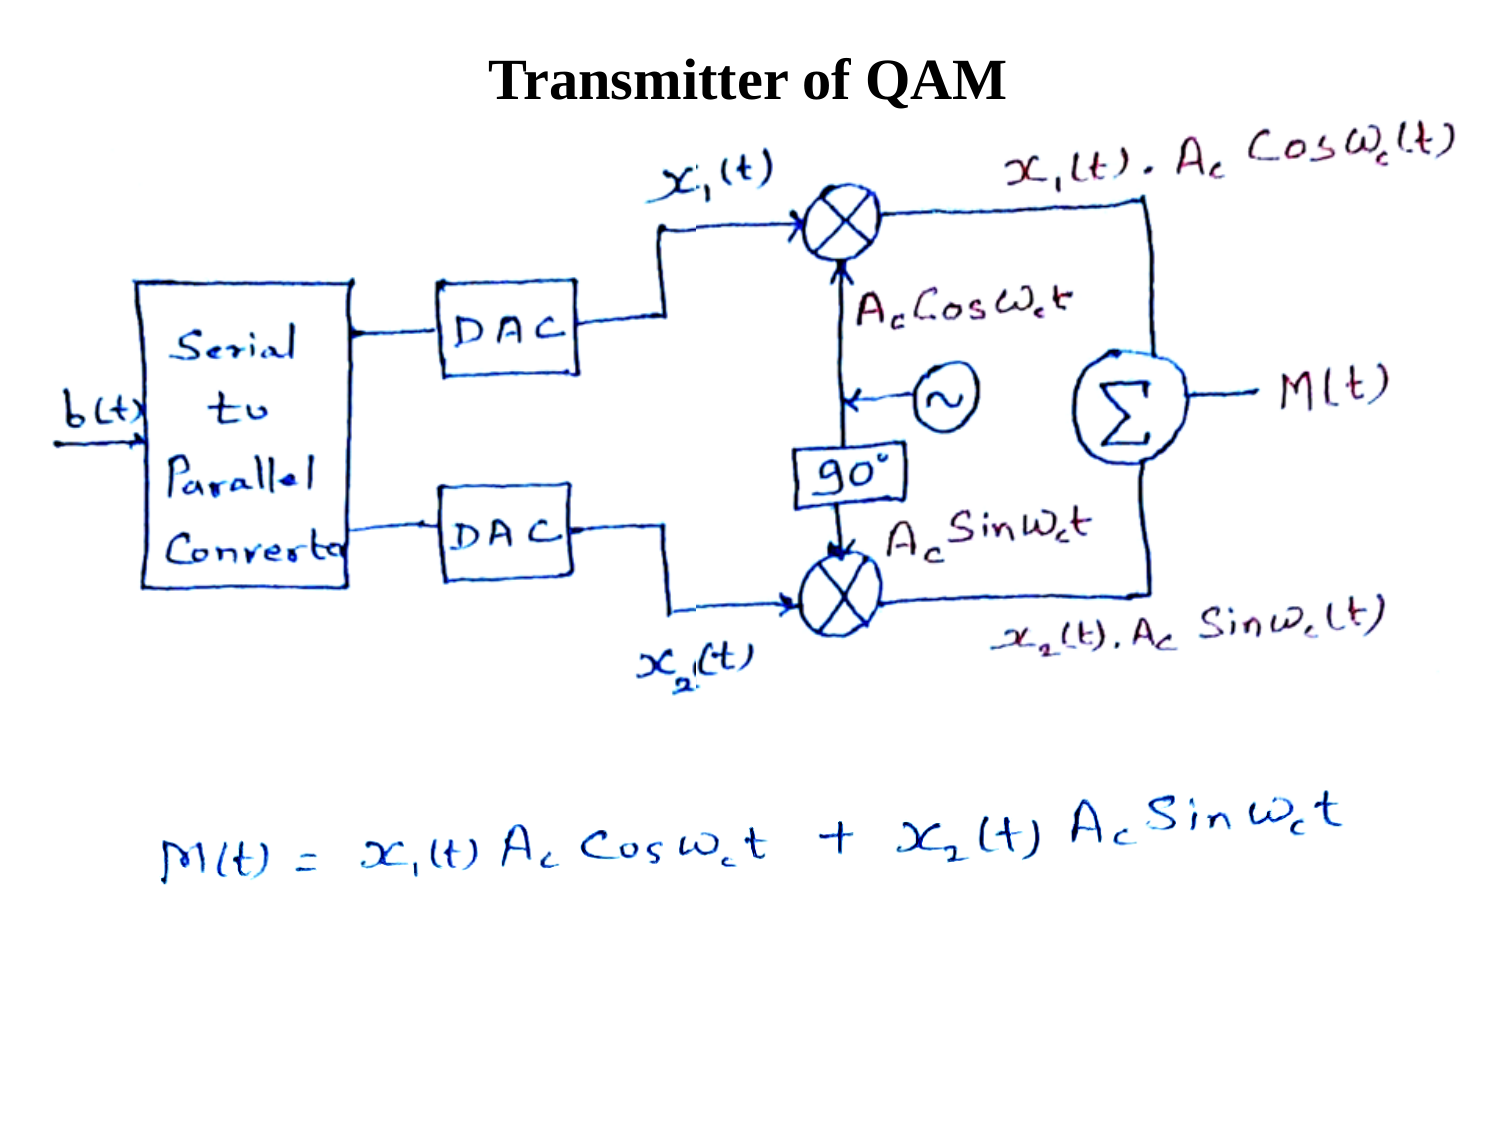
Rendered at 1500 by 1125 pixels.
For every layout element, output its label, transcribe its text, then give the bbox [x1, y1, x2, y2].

picture [149, 762, 1353, 928]
text_box Transmitter of QAM [387, 24, 1110, 123]
picture [49, 112, 1463, 732]
